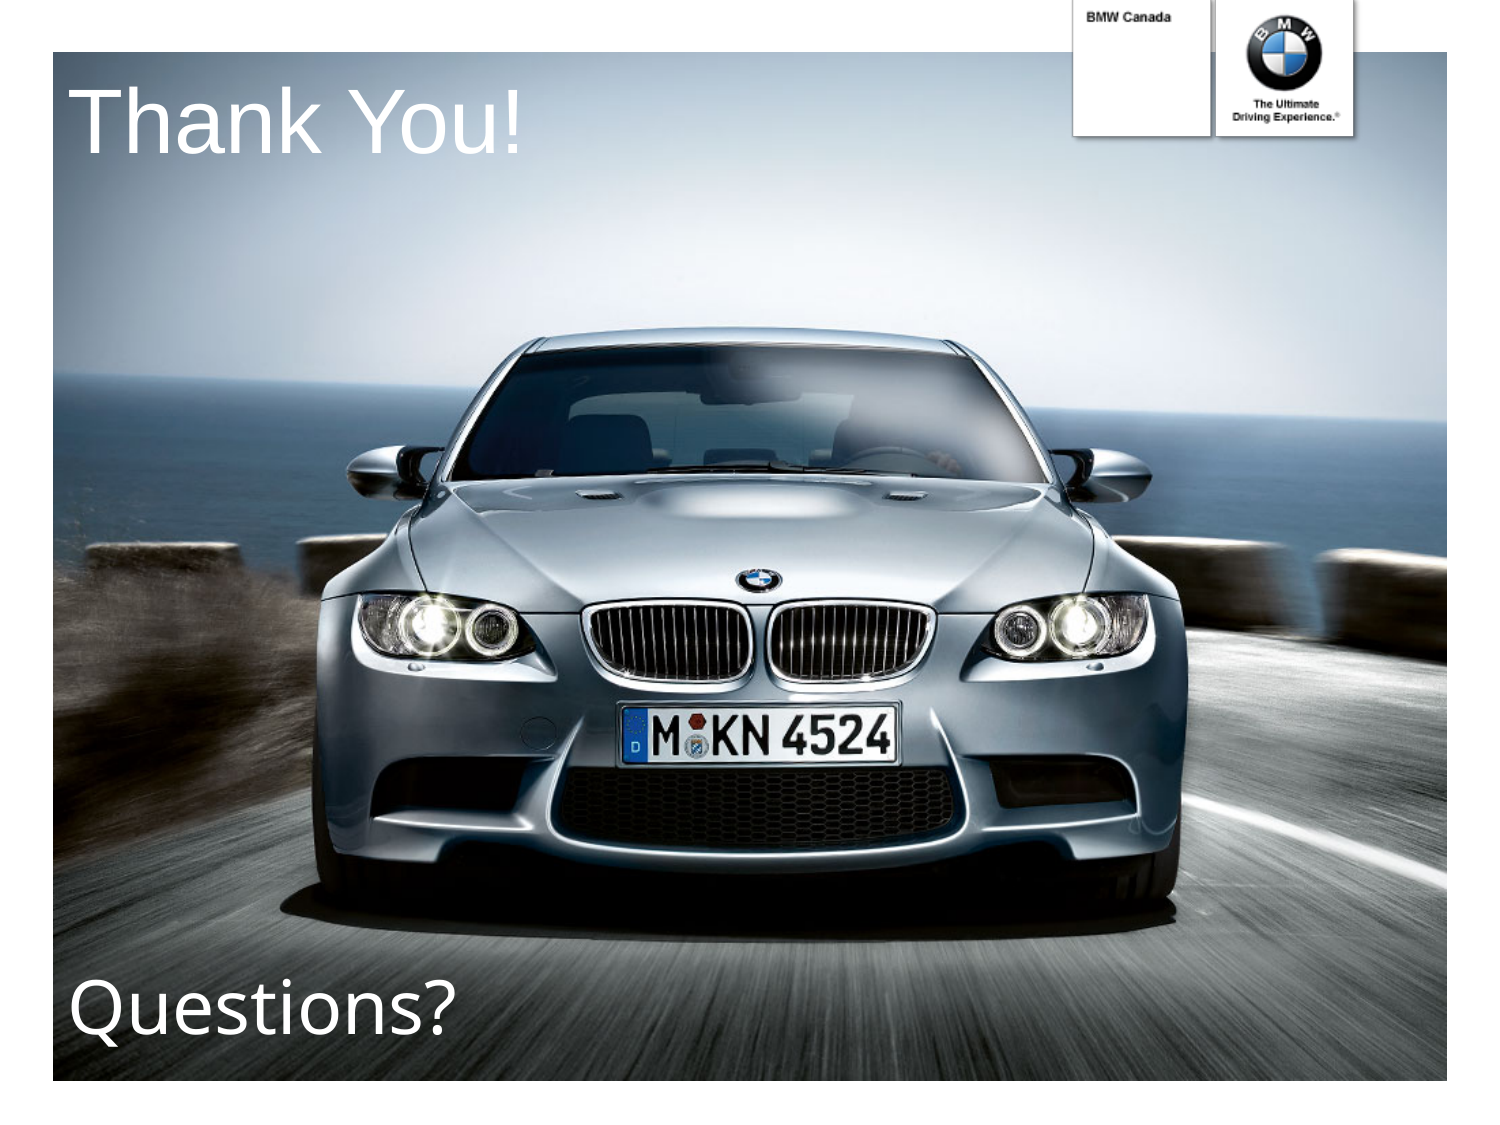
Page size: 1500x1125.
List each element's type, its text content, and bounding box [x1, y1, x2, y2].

picture [53, 0, 1447, 1081]
subtitle Thank You! [53, 54, 774, 262]
title Questions? [53, 952, 1285, 1081]
